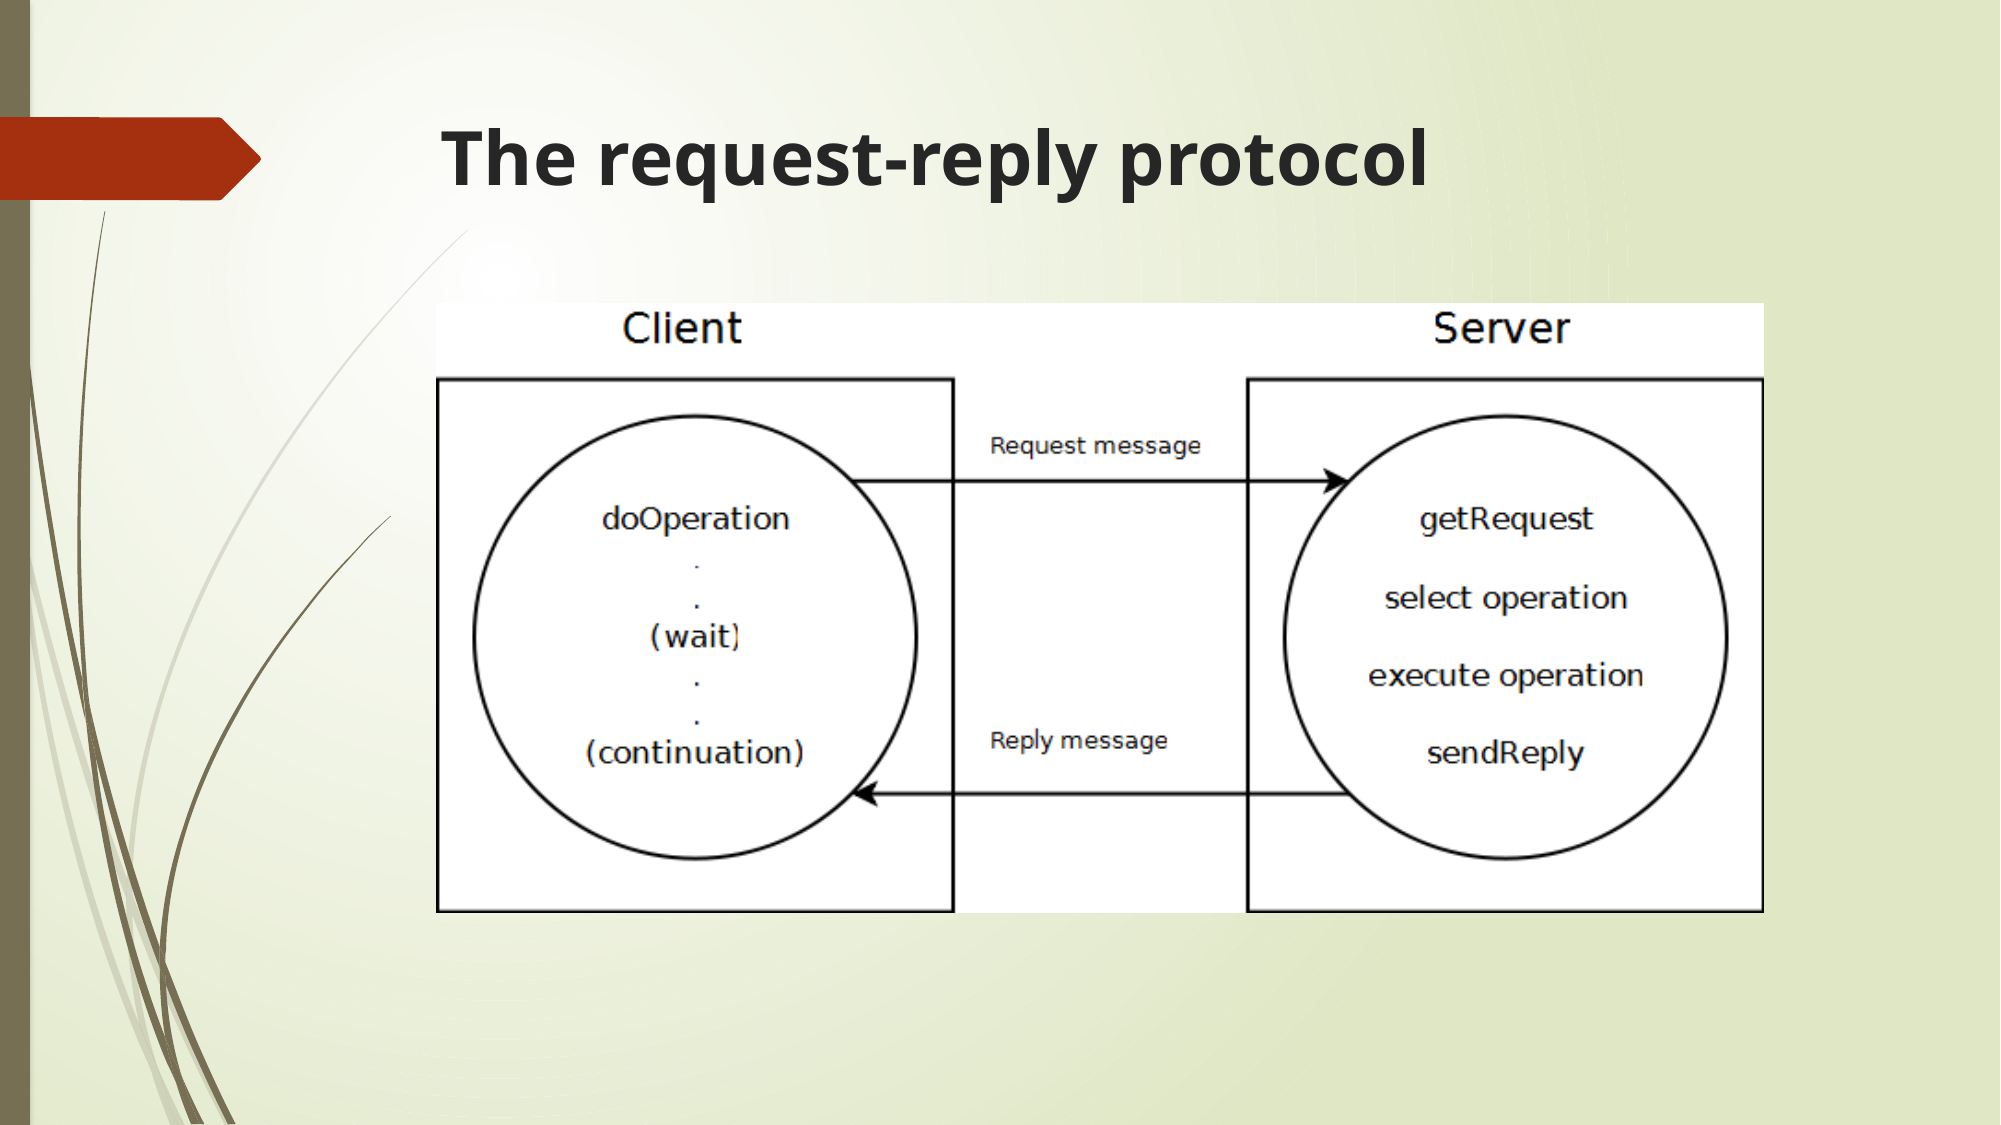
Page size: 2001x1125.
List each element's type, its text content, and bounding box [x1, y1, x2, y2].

picture [436, 303, 1764, 914]
title The request-reply protocol [425, 102, 1888, 313]
